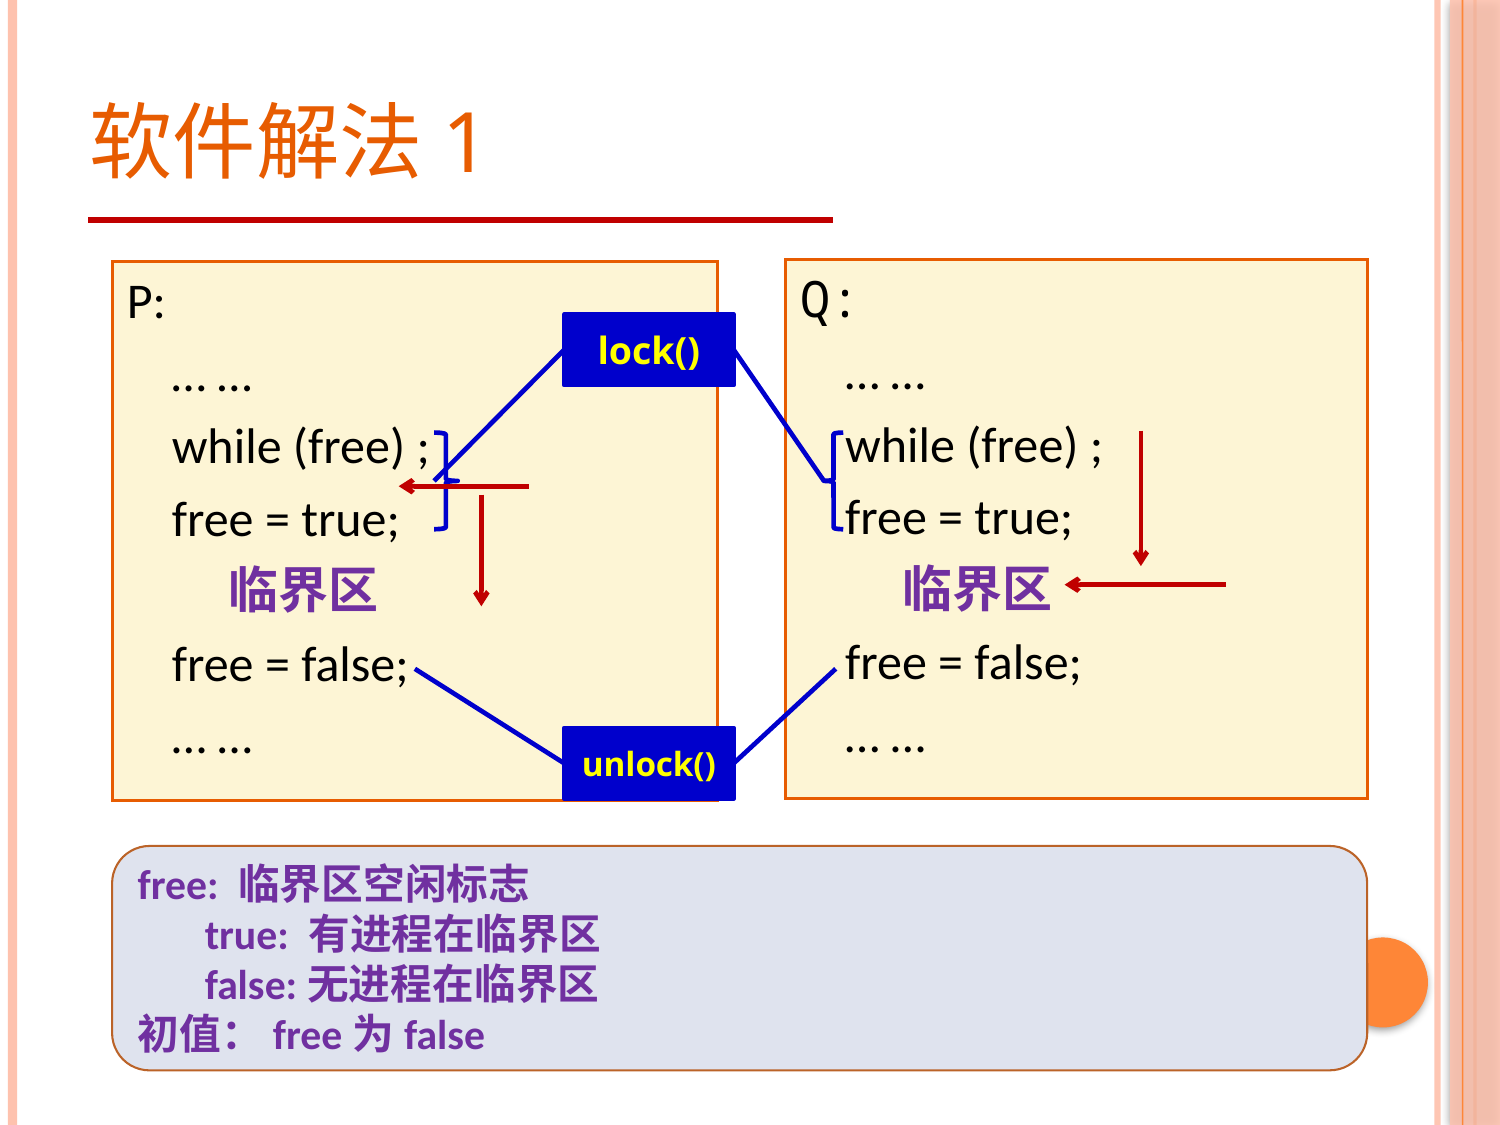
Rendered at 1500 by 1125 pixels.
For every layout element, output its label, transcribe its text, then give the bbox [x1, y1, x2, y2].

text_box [733, 668, 837, 764]
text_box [414, 668, 565, 764]
title 软件解法1 [75, 45, 1300, 197]
text_box lock() [562, 312, 736, 387]
text_box unlock() [562, 726, 736, 801]
text_box [434, 431, 451, 483]
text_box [457, 349, 565, 482]
text_box [434, 496, 447, 531]
text_box [831, 431, 844, 531]
text_box Q: … … while (free) ; free = true; 临界区 free = false; … … [785, 259, 1368, 799]
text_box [733, 349, 825, 482]
text_box P: … … while (free) ; free = true; 临界区 free = false; … … [112, 261, 718, 801]
text_box free: 临界区空闲标志 true: 有进程在临界区 false:无进程在临界区 初值：free为false [109, 843, 1370, 1073]
